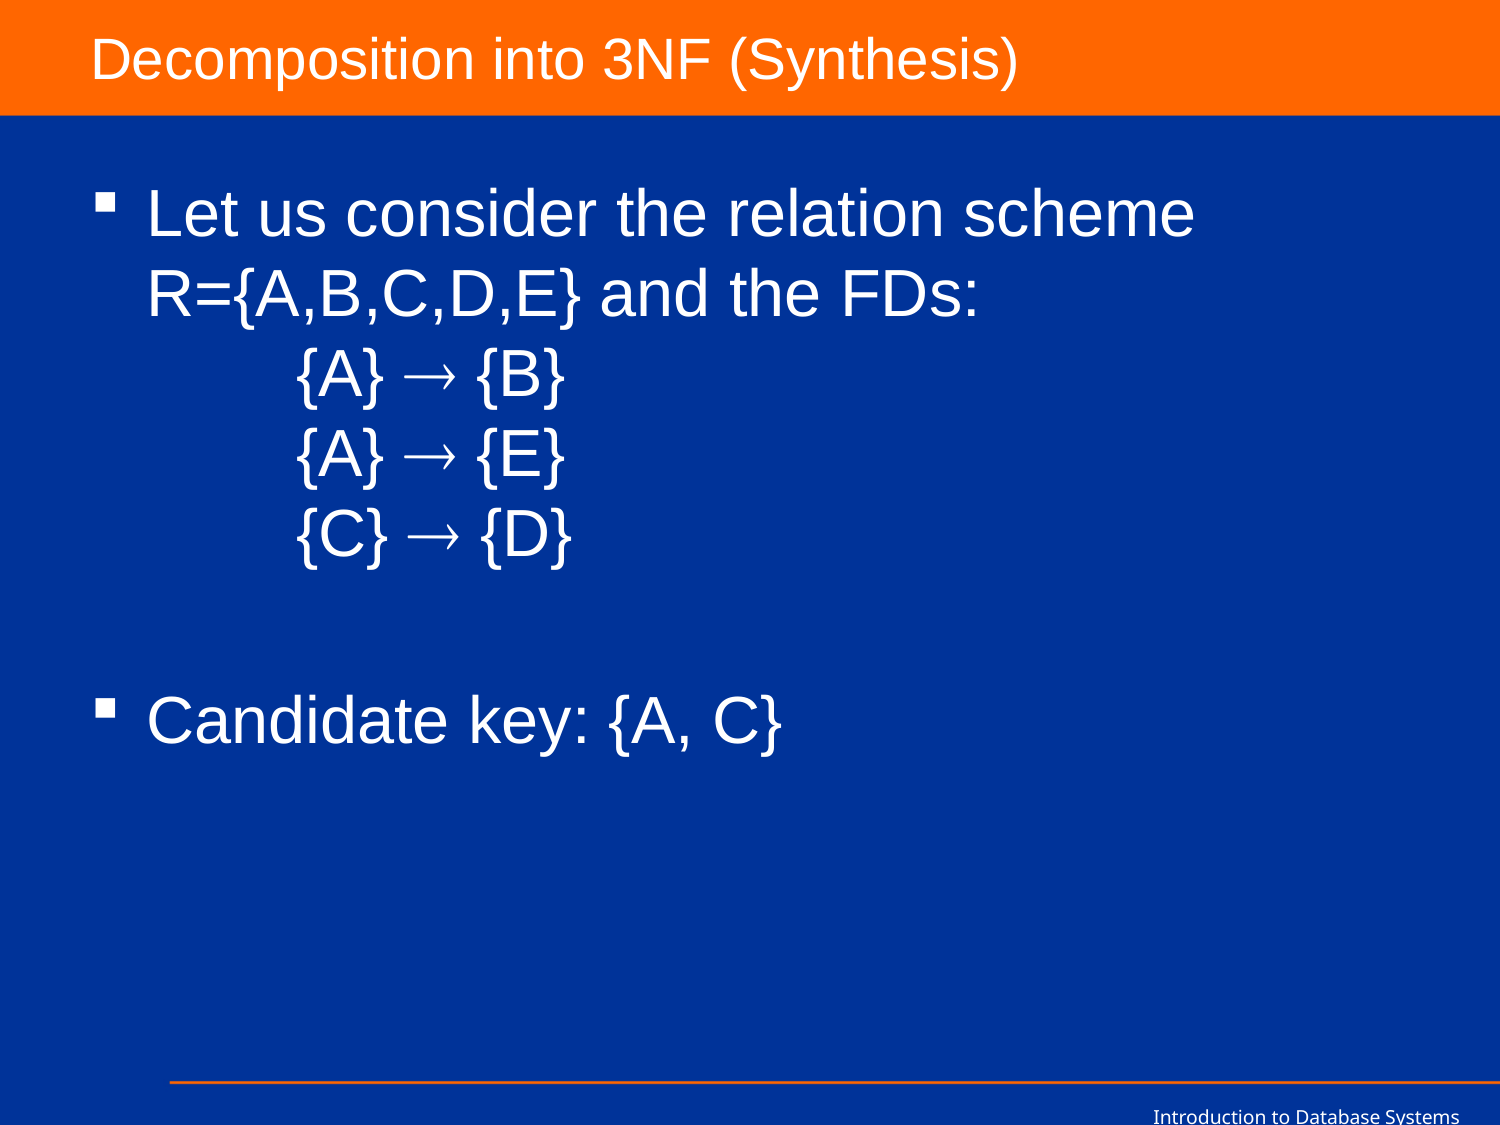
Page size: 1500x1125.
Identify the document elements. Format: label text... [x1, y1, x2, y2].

footer Introduction to Database Systems [799, 1074, 1476, 1125]
picture [0, 0, 1500, 1125]
title Decomposition into 3NF (Synthesis) [74, 0, 1426, 151]
list Let us consider the relation scheme R={A,B,C,D,E} and the FDs: {A}  {B} {A}  {E} {C}  {D} Candidate key: {A, C} [74, 162, 1426, 1063]
